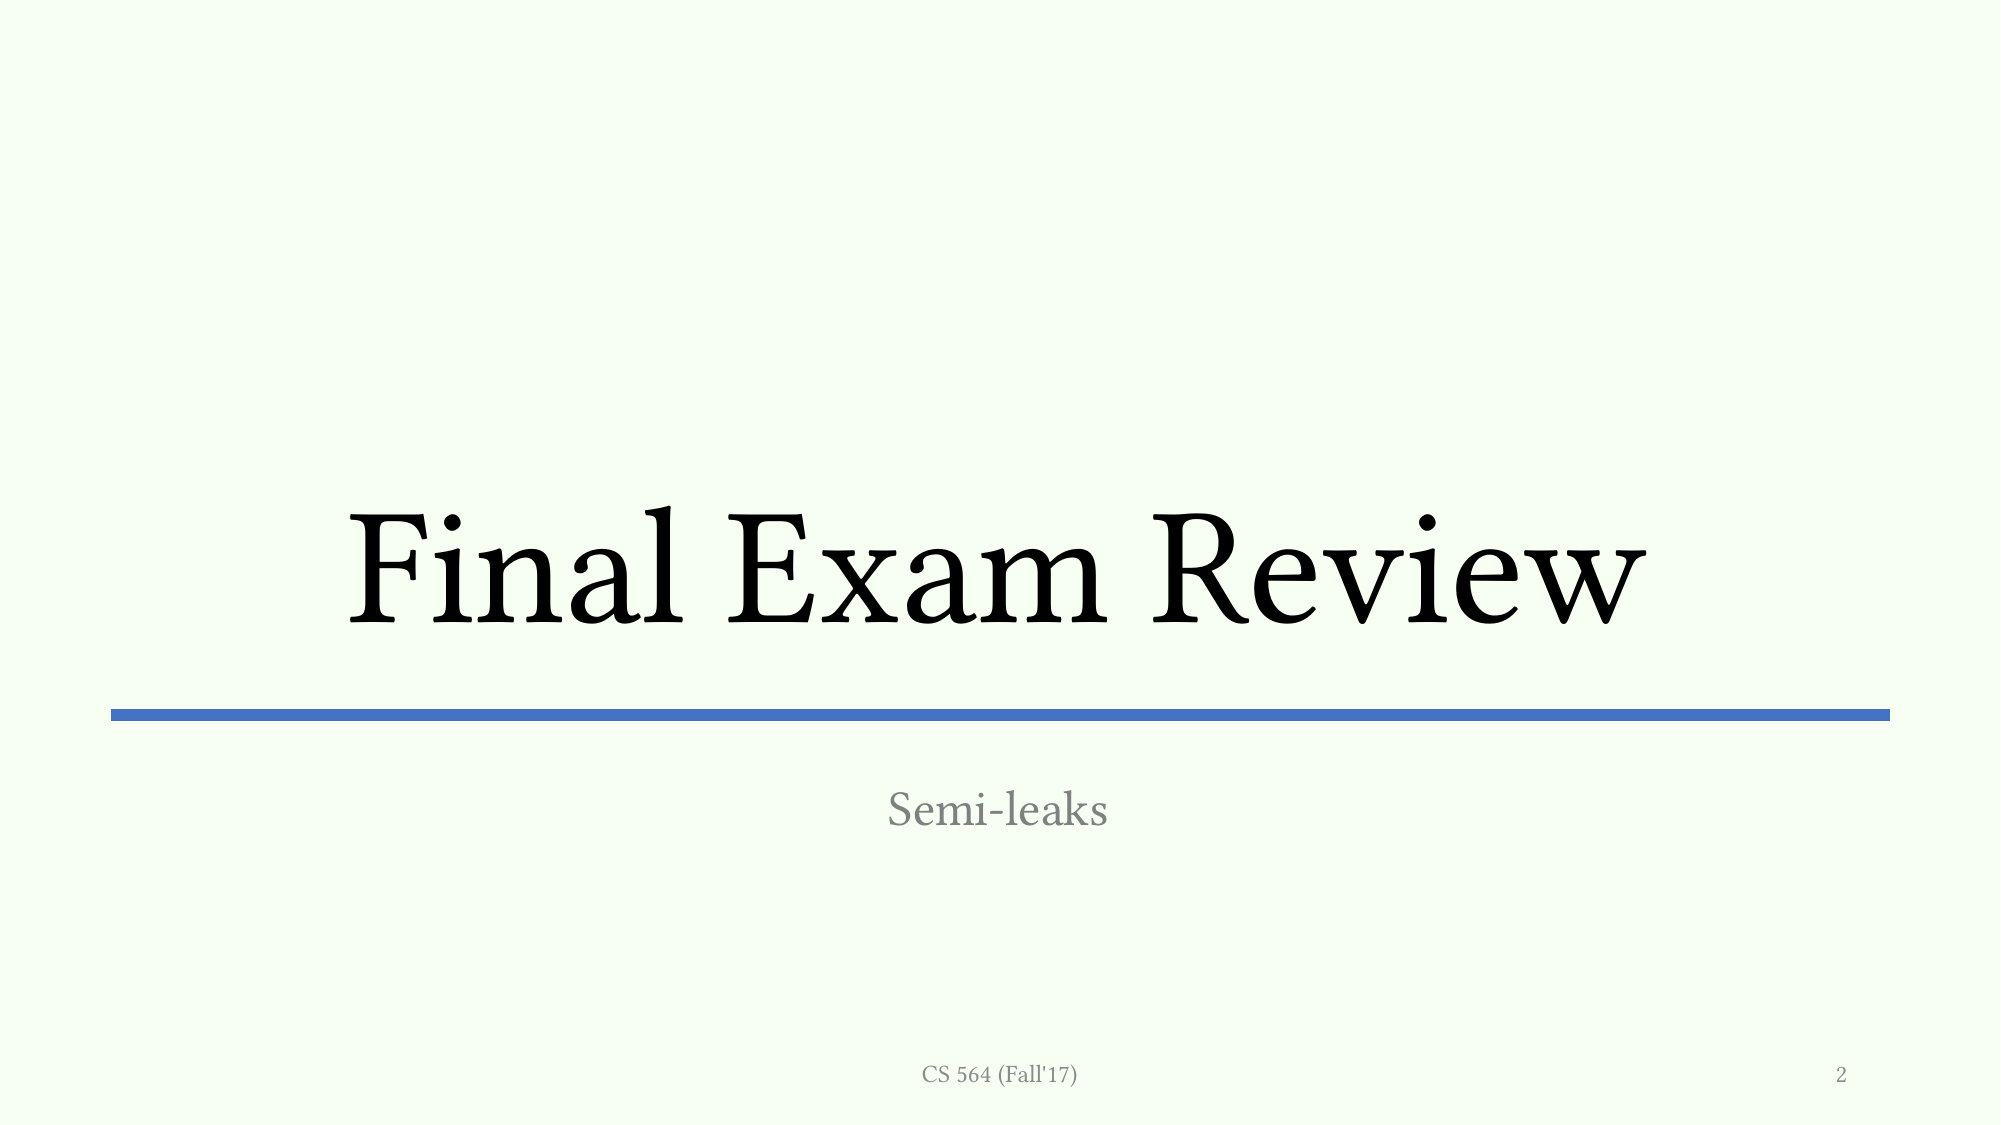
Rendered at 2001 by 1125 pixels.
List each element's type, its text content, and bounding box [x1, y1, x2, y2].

list Semi-leaks [351, 774, 1646, 902]
title Final Exam Review [108, 106, 1890, 666]
footer CS 564 (Fall'17) [662, 1042, 1338, 1103]
slide_number 2 [1412, 1042, 1863, 1103]
